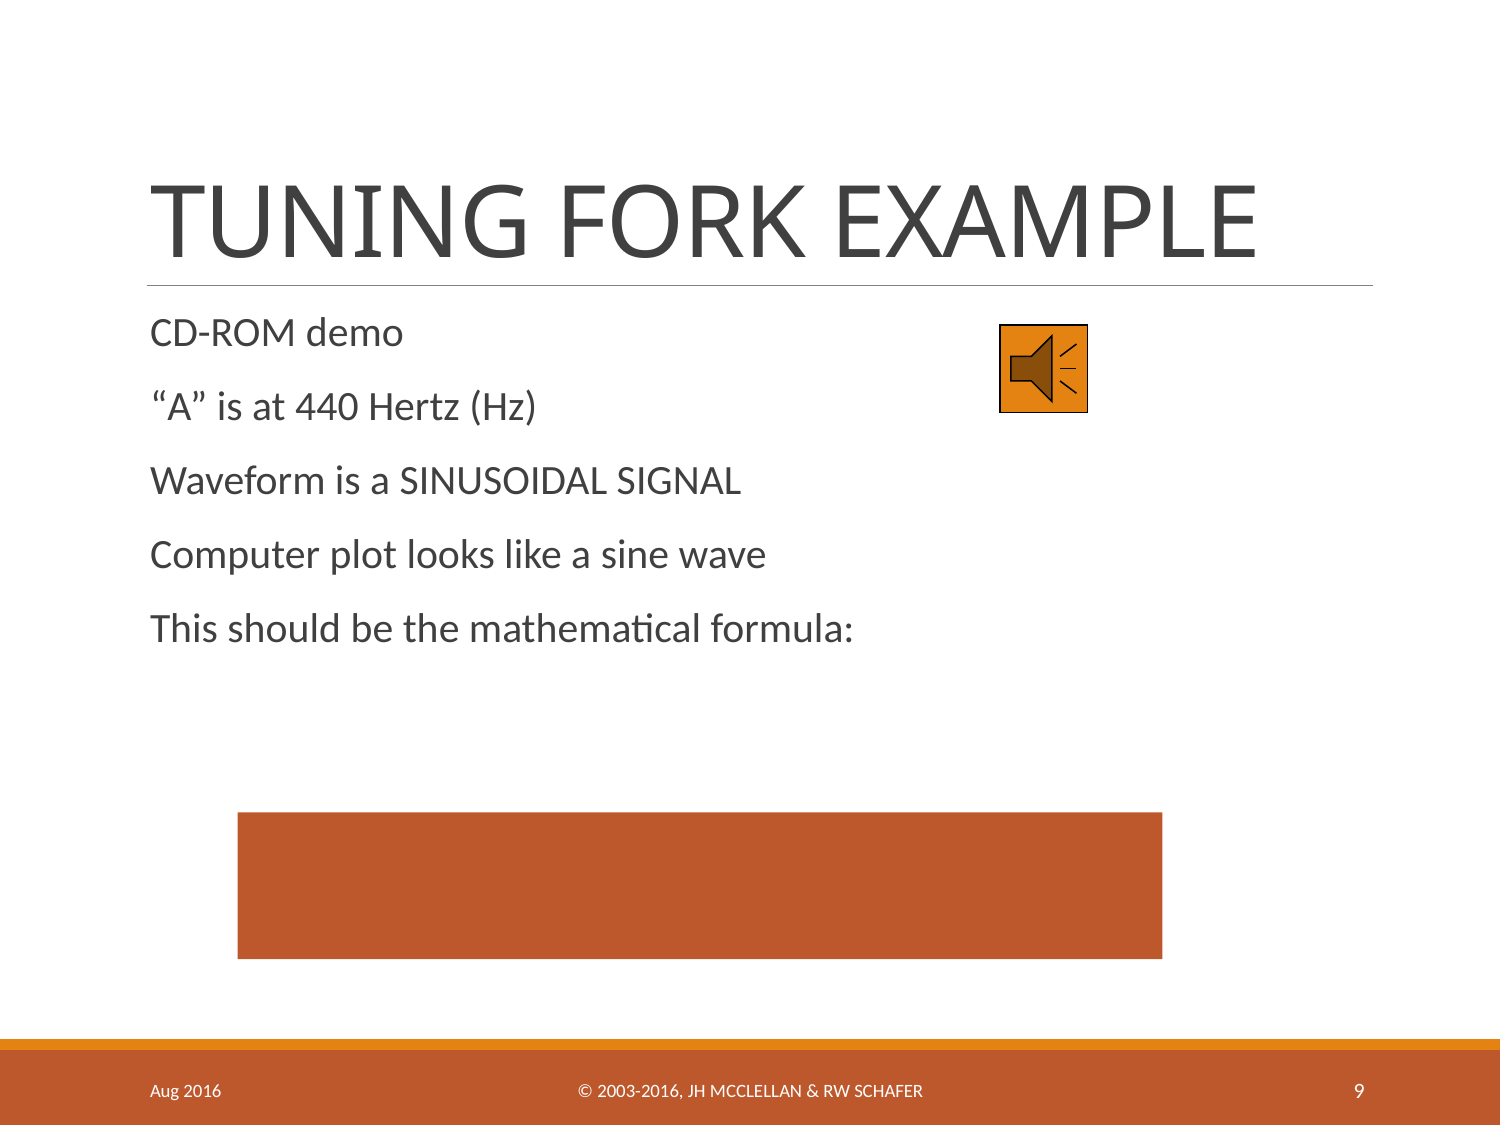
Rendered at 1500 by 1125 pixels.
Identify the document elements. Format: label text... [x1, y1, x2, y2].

list CD-ROM demo “A” is at 440 Hertz (Hz) Waveform is a SINUSOIDAL SIGNAL Computer plot looks like a sine wave This should be the mathematical formula: [135, 302, 1373, 963]
title TUNING FORK EXAMPLE [135, 47, 1373, 285]
slide_number 9 [1218, 1059, 1380, 1120]
text_box [999, 324, 1088, 413]
footer © 2003-2016, JH McClellan & RW Schafer [453, 1059, 1047, 1120]
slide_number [135, 1059, 440, 1120]
